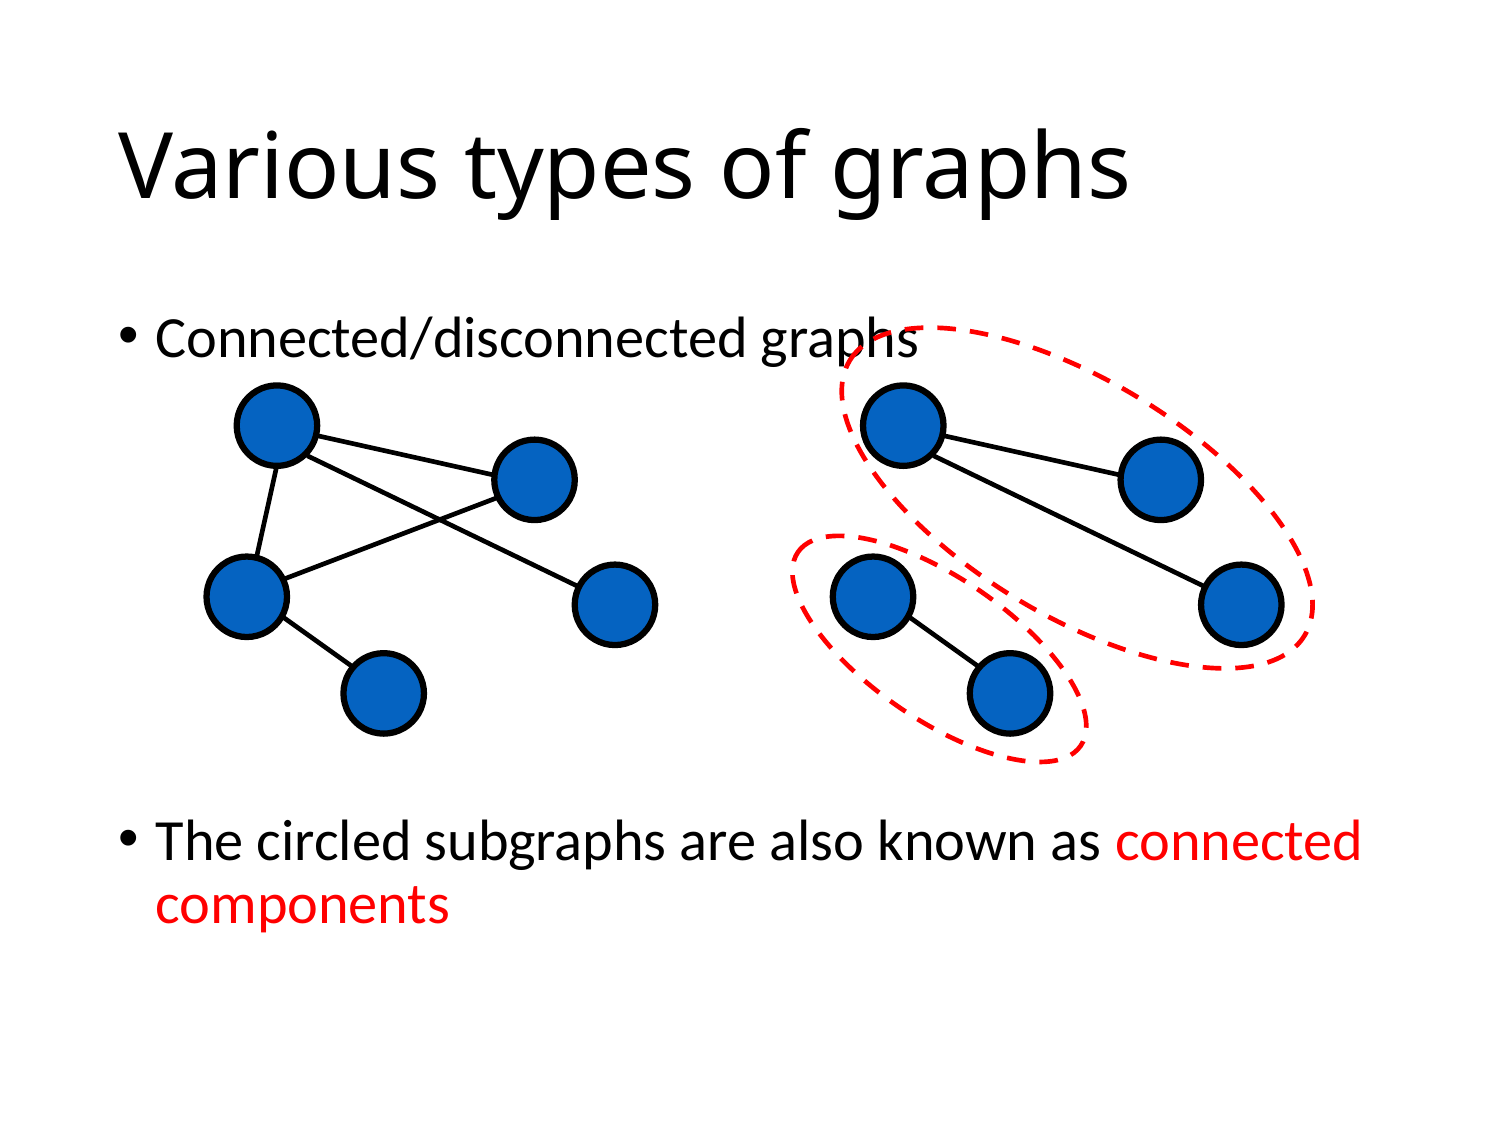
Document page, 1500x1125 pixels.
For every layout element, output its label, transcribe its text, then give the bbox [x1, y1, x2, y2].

list Connected/disconnected graphs The circled subgraphs are also known as connected components [103, 299, 1397, 1014]
title Various types of graphs [103, 59, 1397, 278]
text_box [206, 385, 656, 734]
text_box [792, 535, 1087, 762]
text_box [841, 327, 1313, 669]
